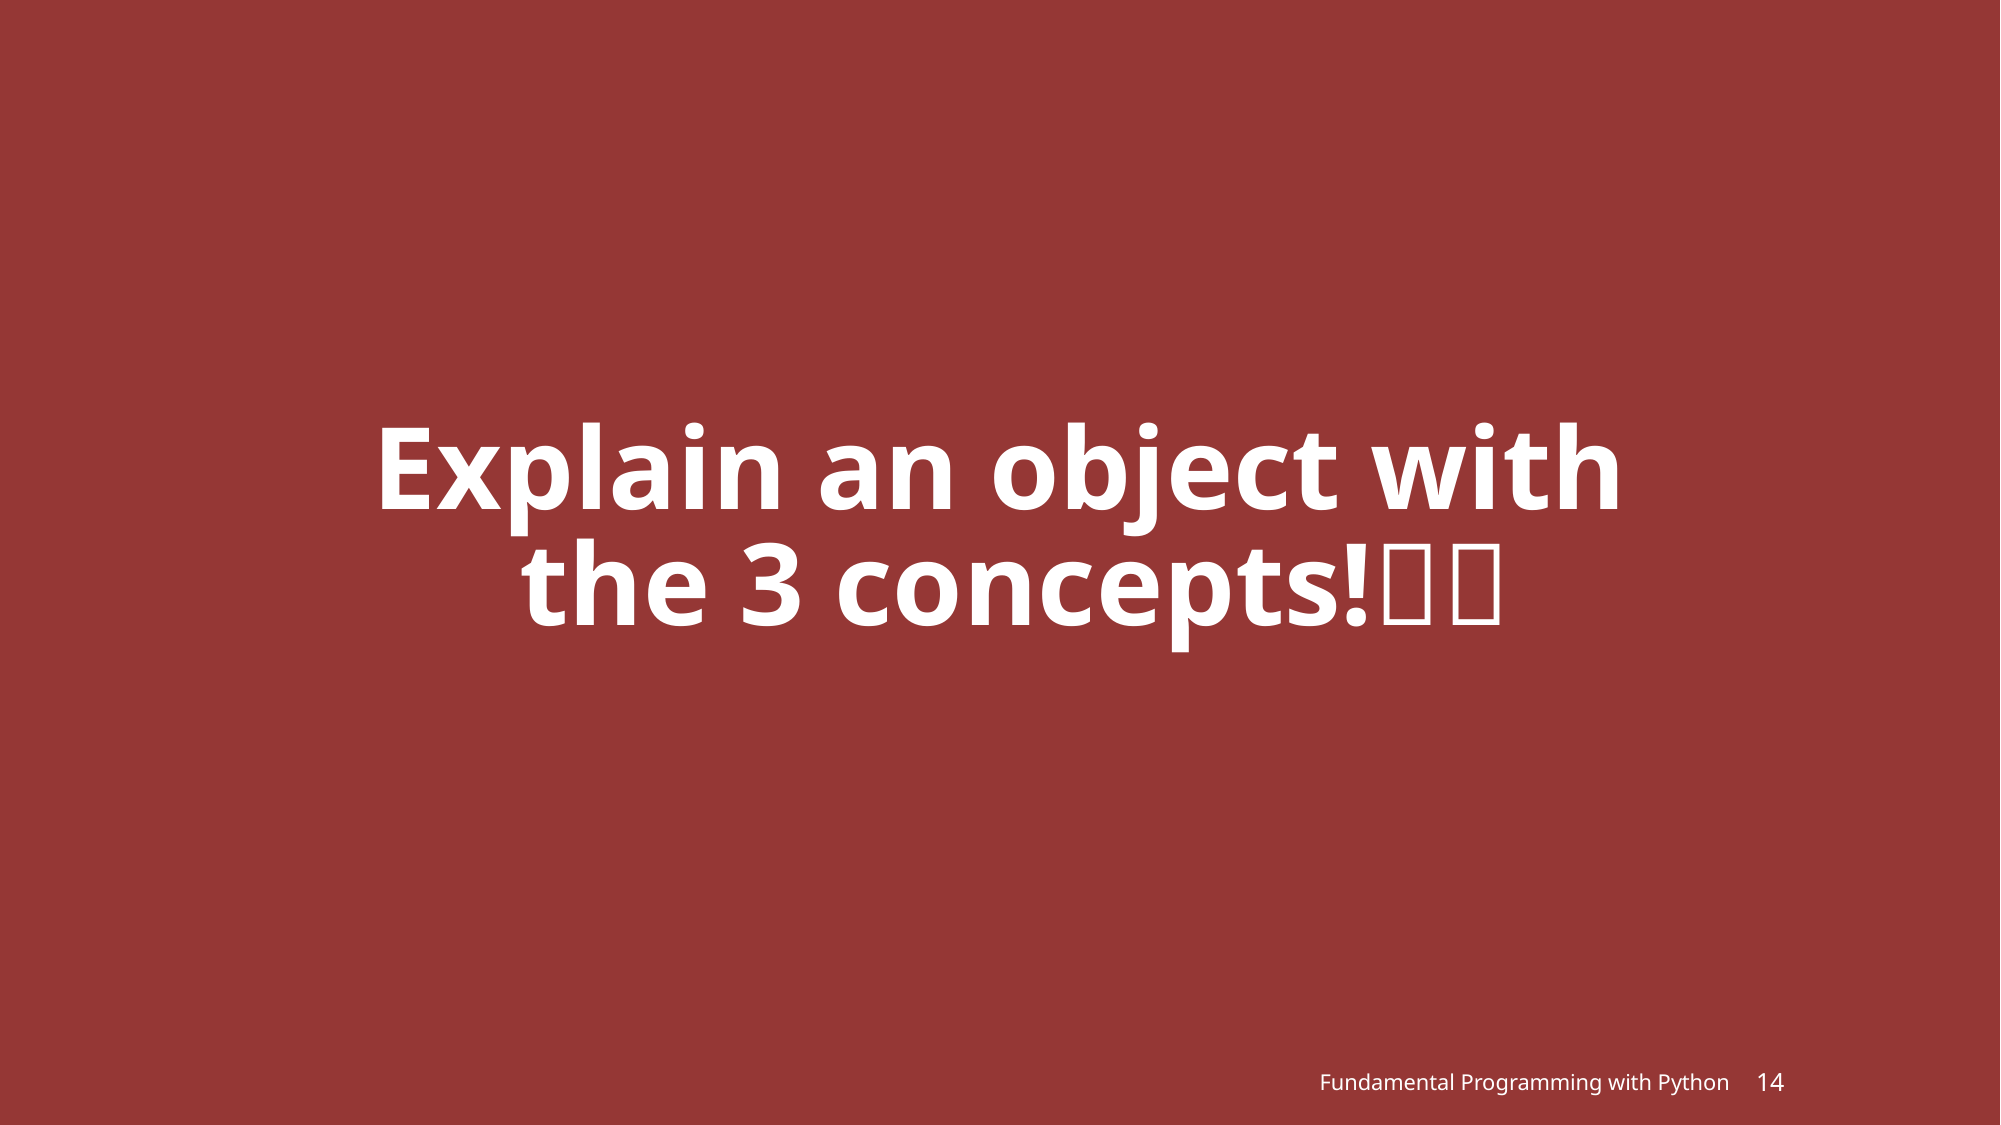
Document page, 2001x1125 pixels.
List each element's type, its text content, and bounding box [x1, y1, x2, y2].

slide_number 14 [1748, 1053, 1904, 1114]
footer Fundamental Programming with Python [918, 1053, 1746, 1114]
title Explain an object with the 3 concepts!🤖🦾 [0, 409, 2000, 657]
